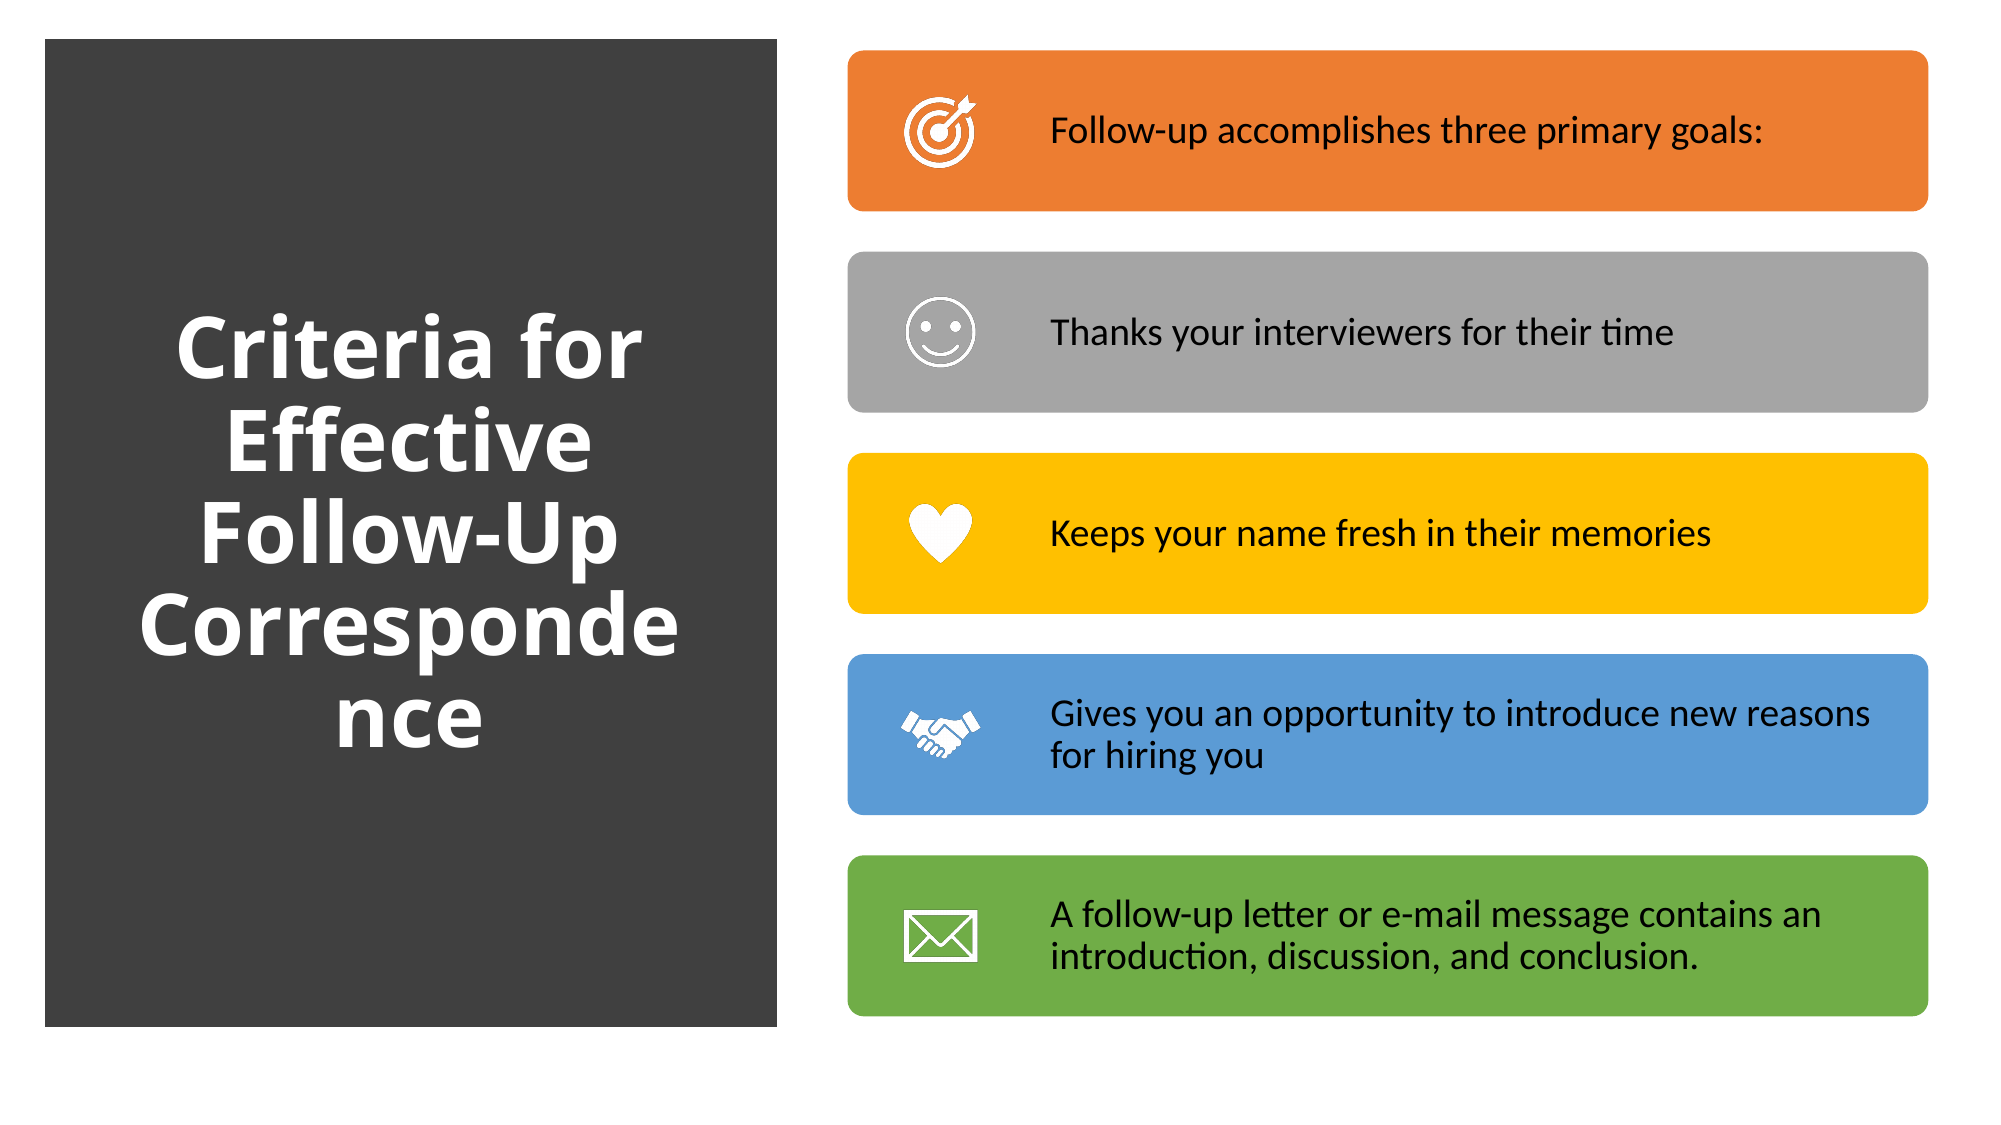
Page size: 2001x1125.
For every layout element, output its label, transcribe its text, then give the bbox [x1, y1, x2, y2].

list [847, 49, 1929, 1018]
title Criteria for Effective Follow-Up Correspondence [97, 104, 722, 967]
text_box [54, 49, 768, 1018]
